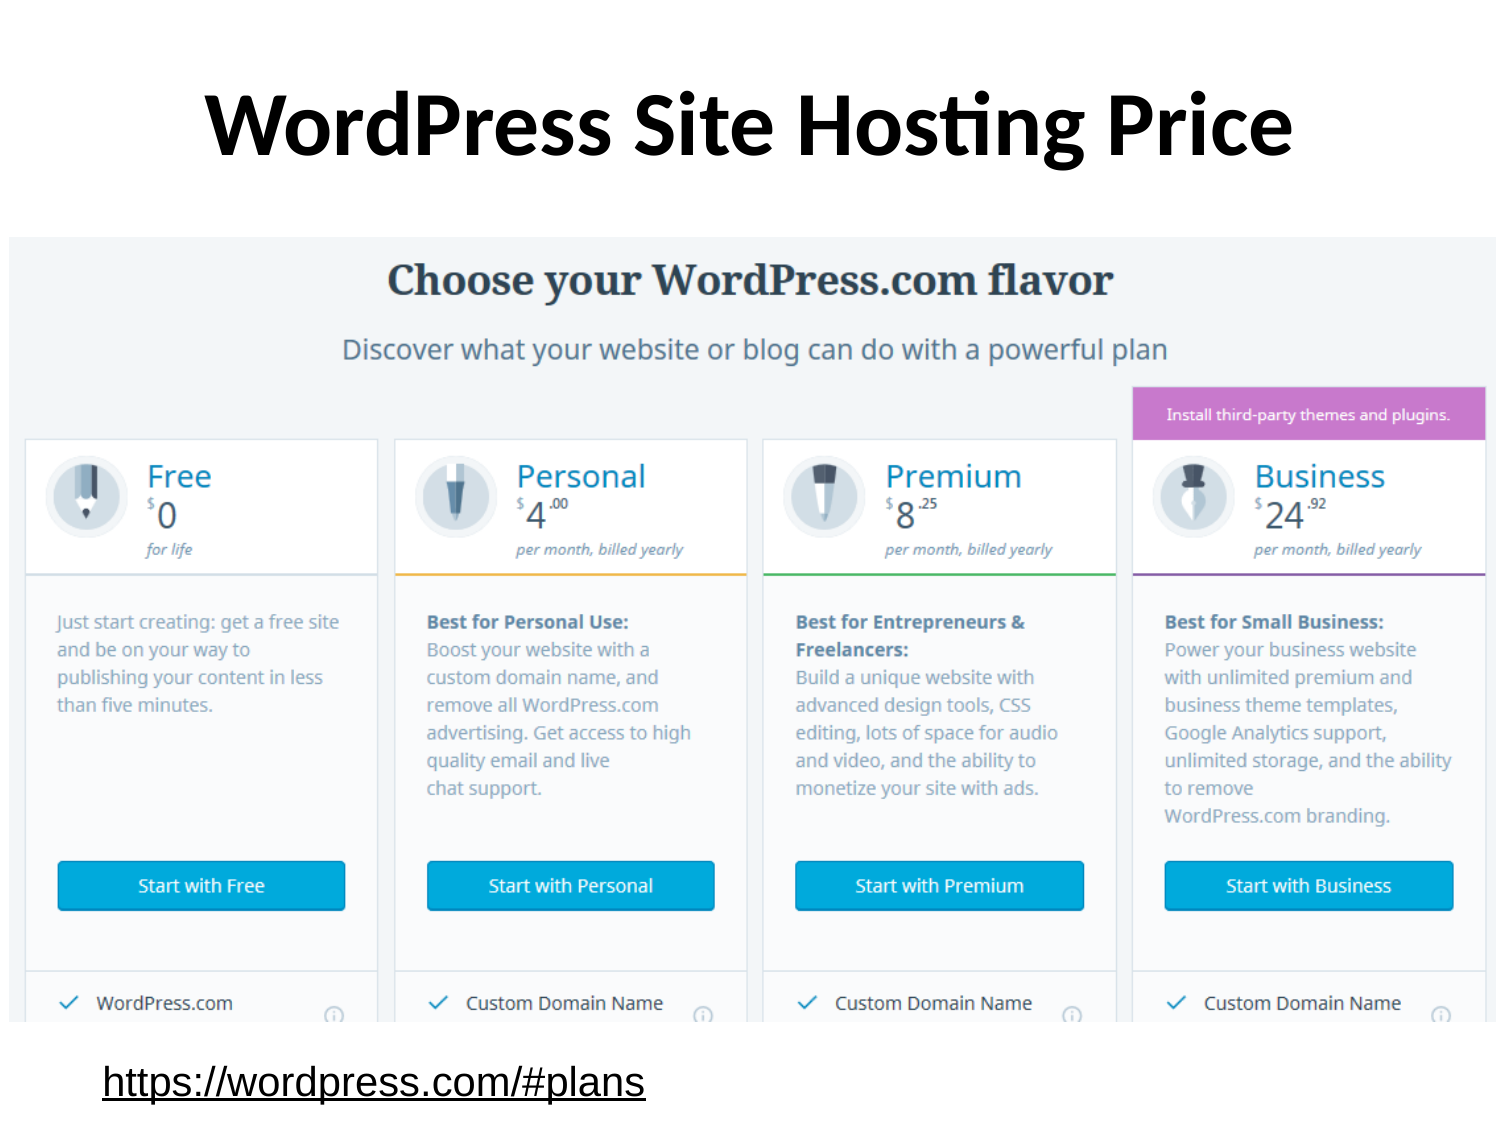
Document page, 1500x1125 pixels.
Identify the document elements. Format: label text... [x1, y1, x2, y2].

text_box https://wordpress.com/#plans [87, 1046, 738, 1112]
title WordPress Site Hosting Price [75, 24, 1425, 213]
picture [9, 237, 1496, 1023]
